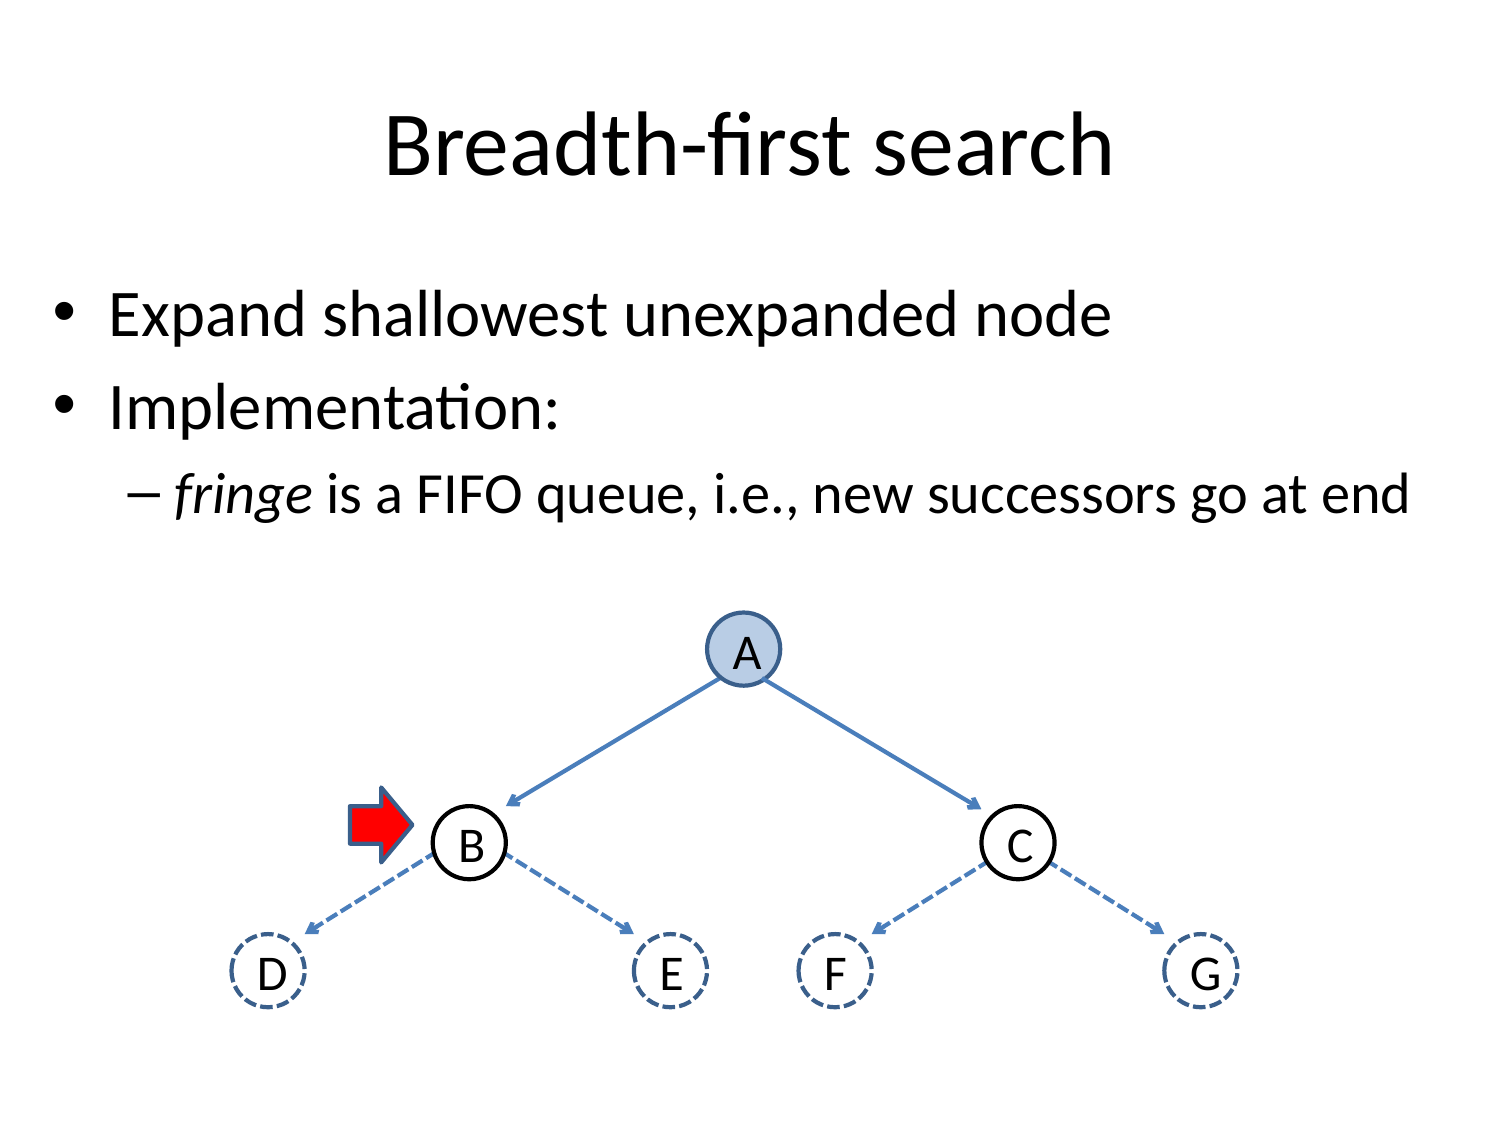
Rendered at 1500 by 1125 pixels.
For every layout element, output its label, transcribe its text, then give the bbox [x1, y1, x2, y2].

title Breadth-first search [75, 45, 1425, 233]
list Expand shallowest unexpanded node Implementation: fringe is a FIFO queue, i.e., new successors go at end [37, 262, 1463, 1005]
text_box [231, 612, 1238, 1008]
